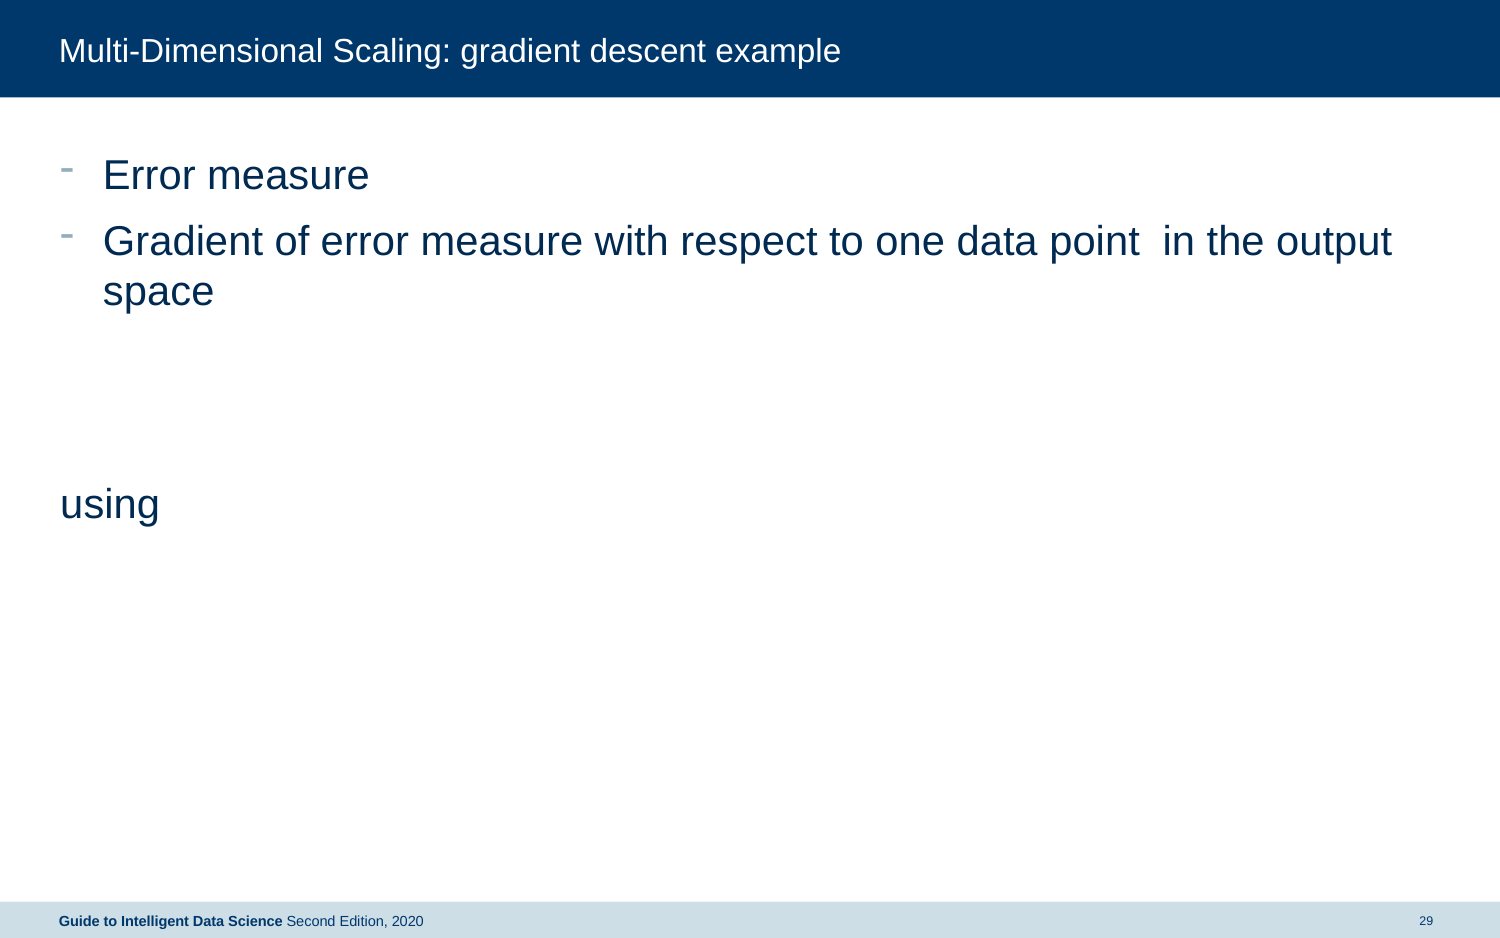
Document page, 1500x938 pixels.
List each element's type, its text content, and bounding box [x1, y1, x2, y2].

footer Guide to Intelligent Data Science Second Edition, 2020 [58, 900, 717, 938]
slide_number 29 [1411, 900, 1442, 938]
title Multi-Dimensional Scaling: gradient descent example [58, 28, 1442, 70]
